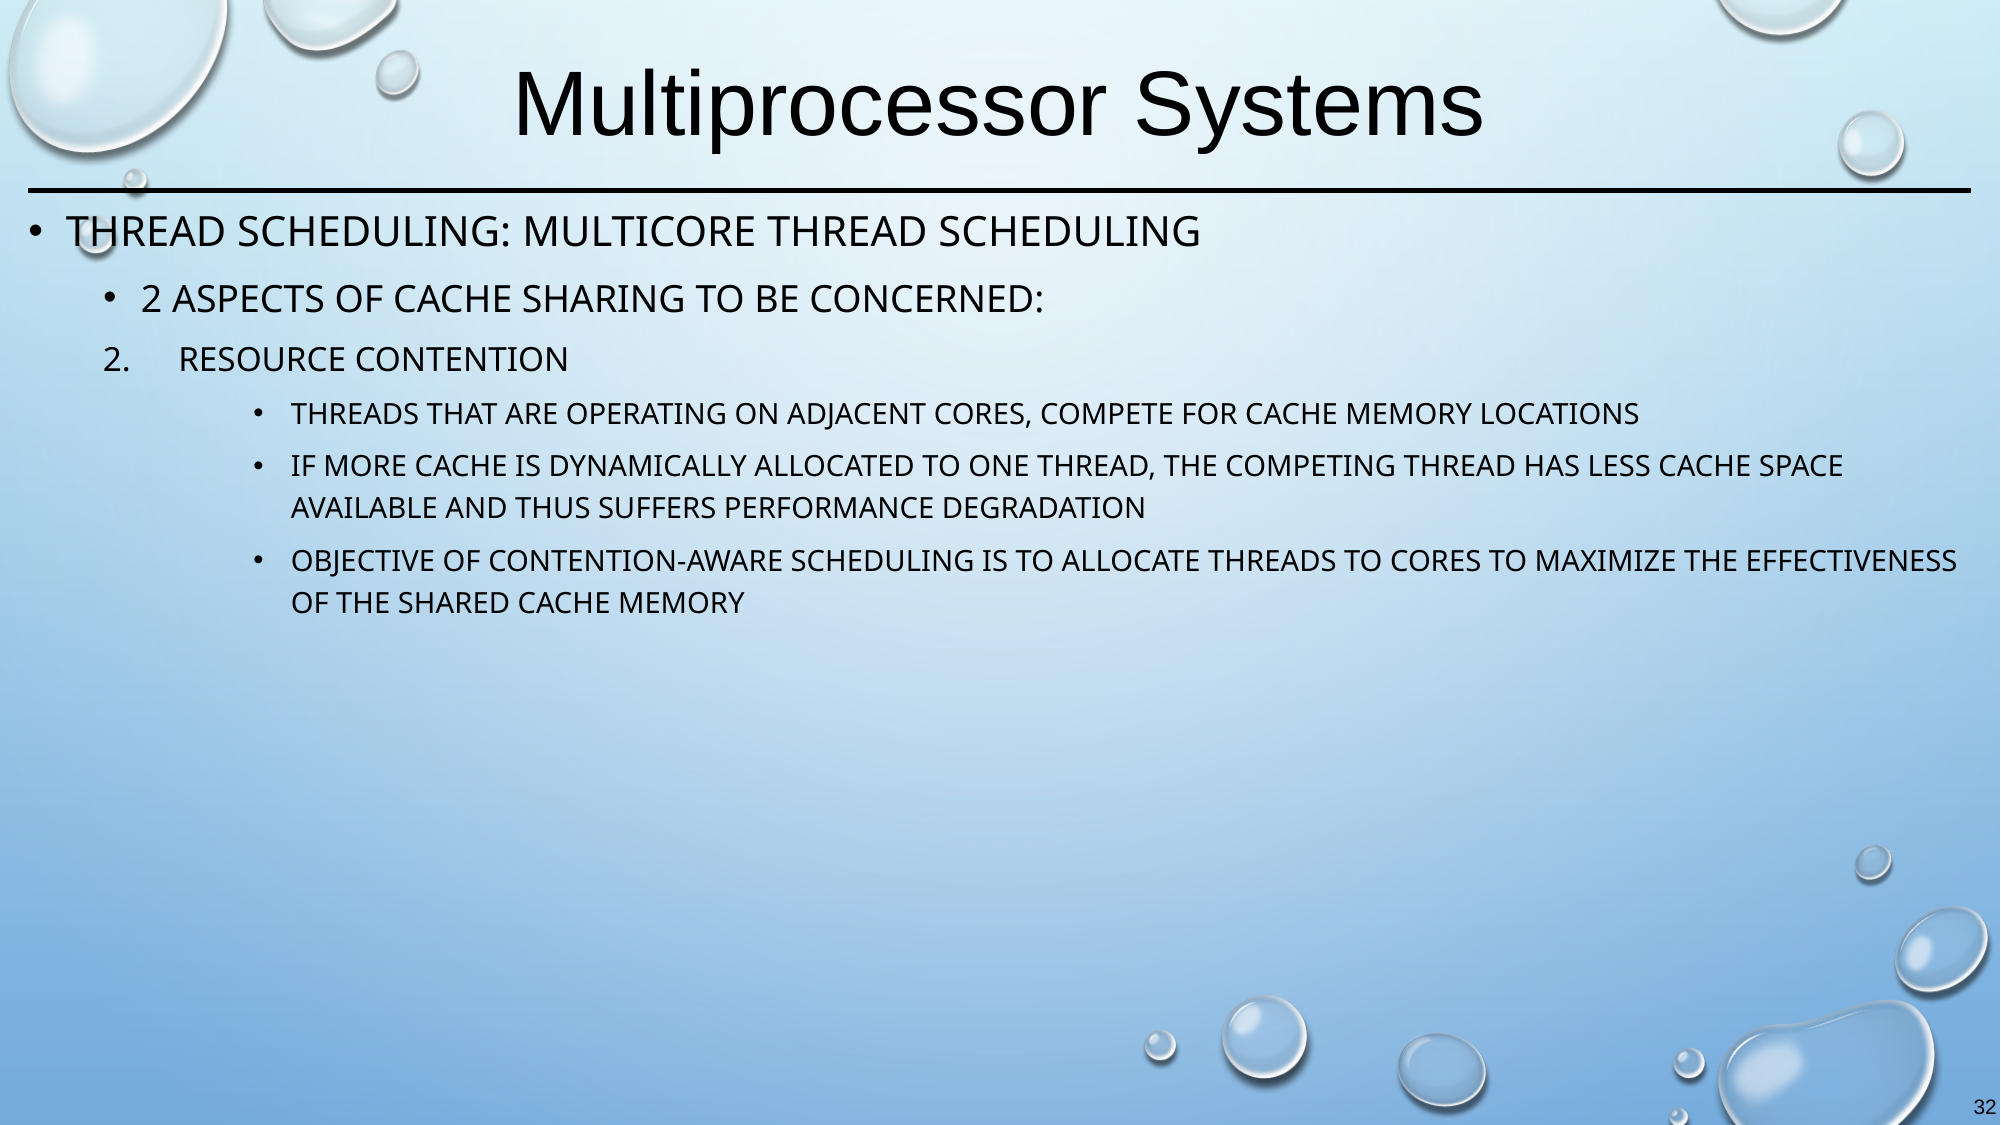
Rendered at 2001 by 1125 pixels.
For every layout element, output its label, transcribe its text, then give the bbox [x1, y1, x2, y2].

picture [0, 0, 2000, 1125]
slide_number 32 [1909, 1089, 2000, 1124]
title Multiprocessor Systems [28, 25, 1972, 187]
list Thread Scheduling: Multicore Thread Scheduling 2 aspects of cache sharing to be concerned: Resource contention Threads that are operating on adjacent cores, compete for cache memory locations If more cache is dynamically allocated to one thread, the competing thread has less cache space available and thus suffers performance degradation Objective of contention-aware scheduling is to allocate threads to cores to maximize the effectiveness of the shared cache memory [28, 195, 1972, 1108]
